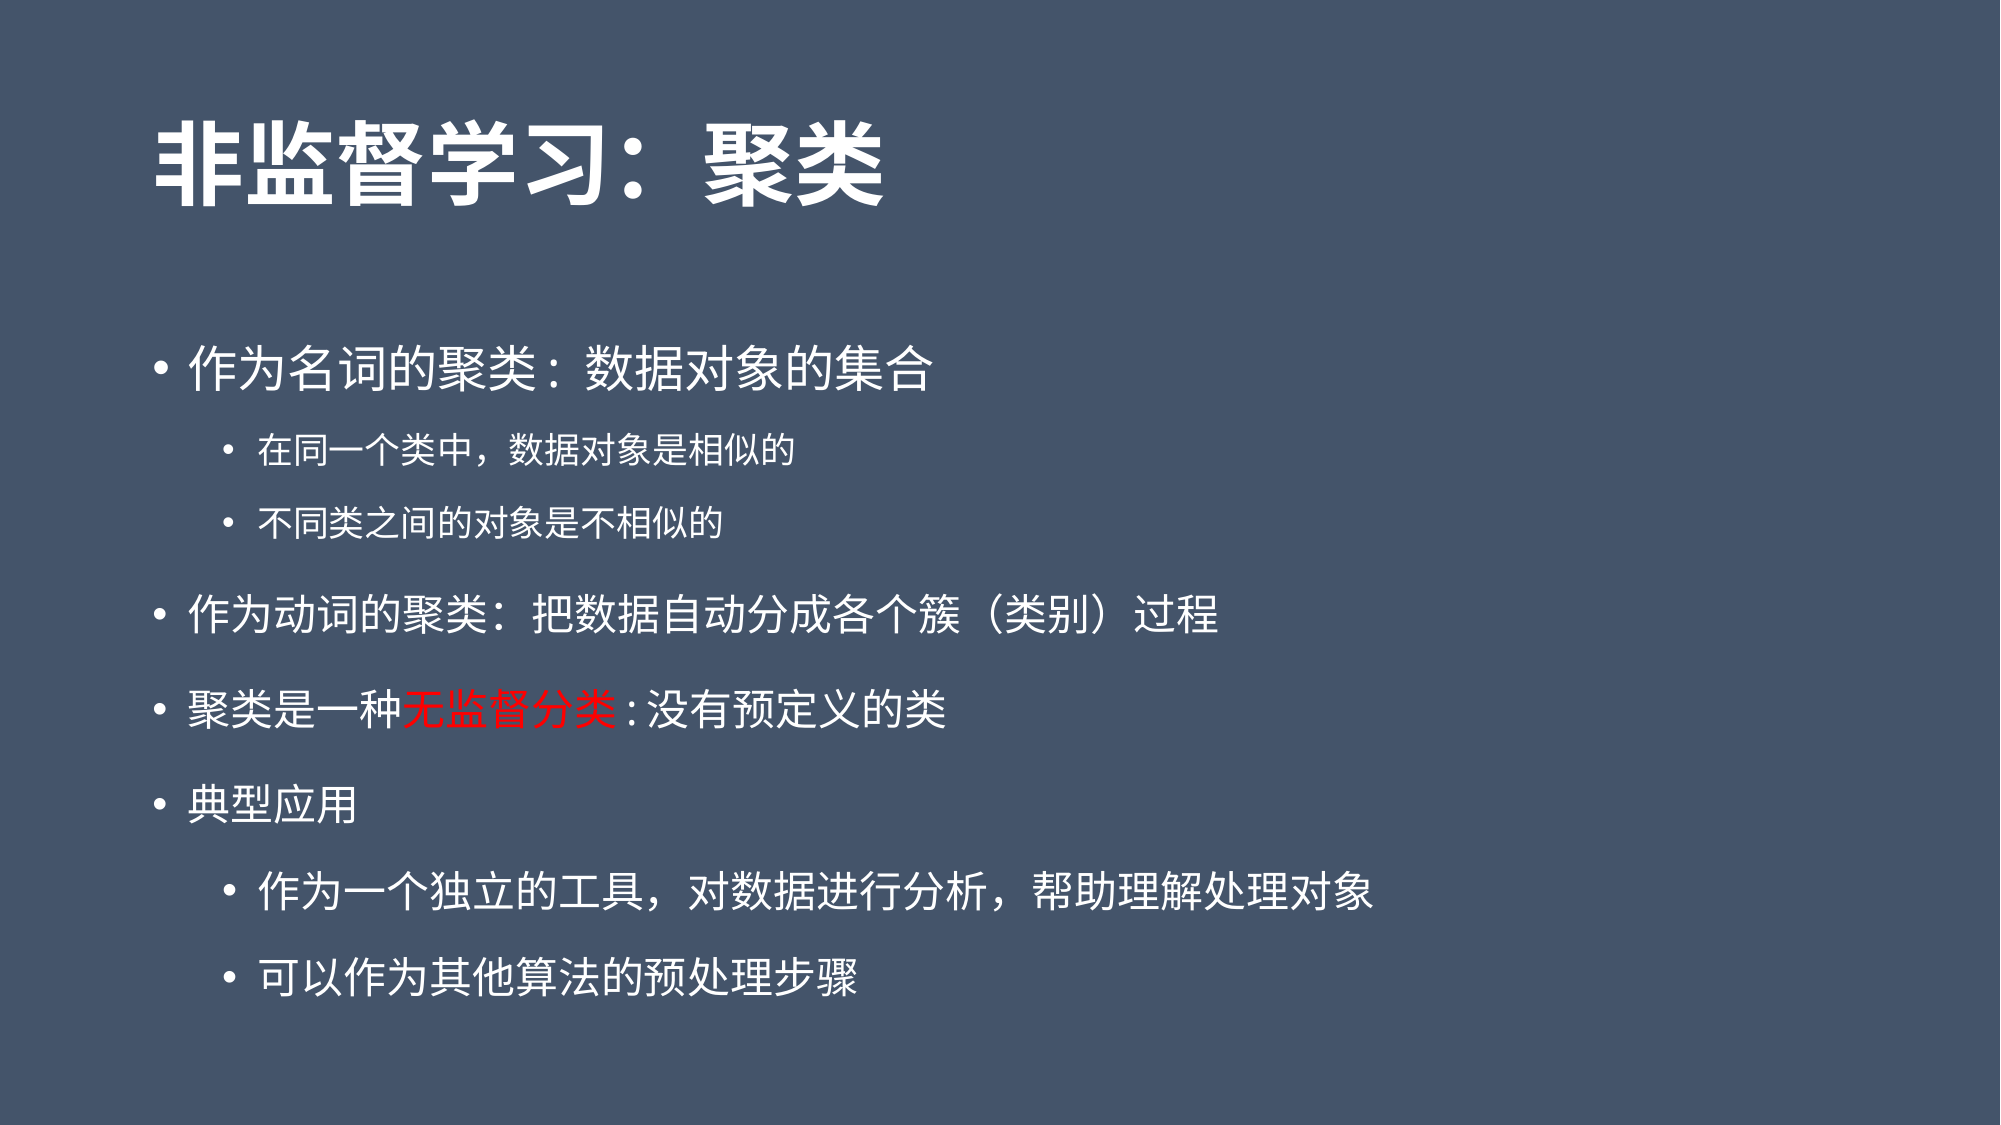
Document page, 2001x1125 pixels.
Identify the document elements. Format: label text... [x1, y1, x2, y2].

title 非监督学习：聚类 [137, 59, 1863, 278]
list 作为名词的聚类: 数据对象的集合 在同一个类中，数据对象是相似的 不同类之间的对象是不相似的 作为动词的聚类：把数据自动分成各个簇（类别）过程 聚类是一种无监督分类:没有预定义的类 典型应用 作为一个独立的工具，对数据进行分析，帮助理解处理对象 可以作为其他算法的预处理步骤 [137, 299, 1863, 1014]
